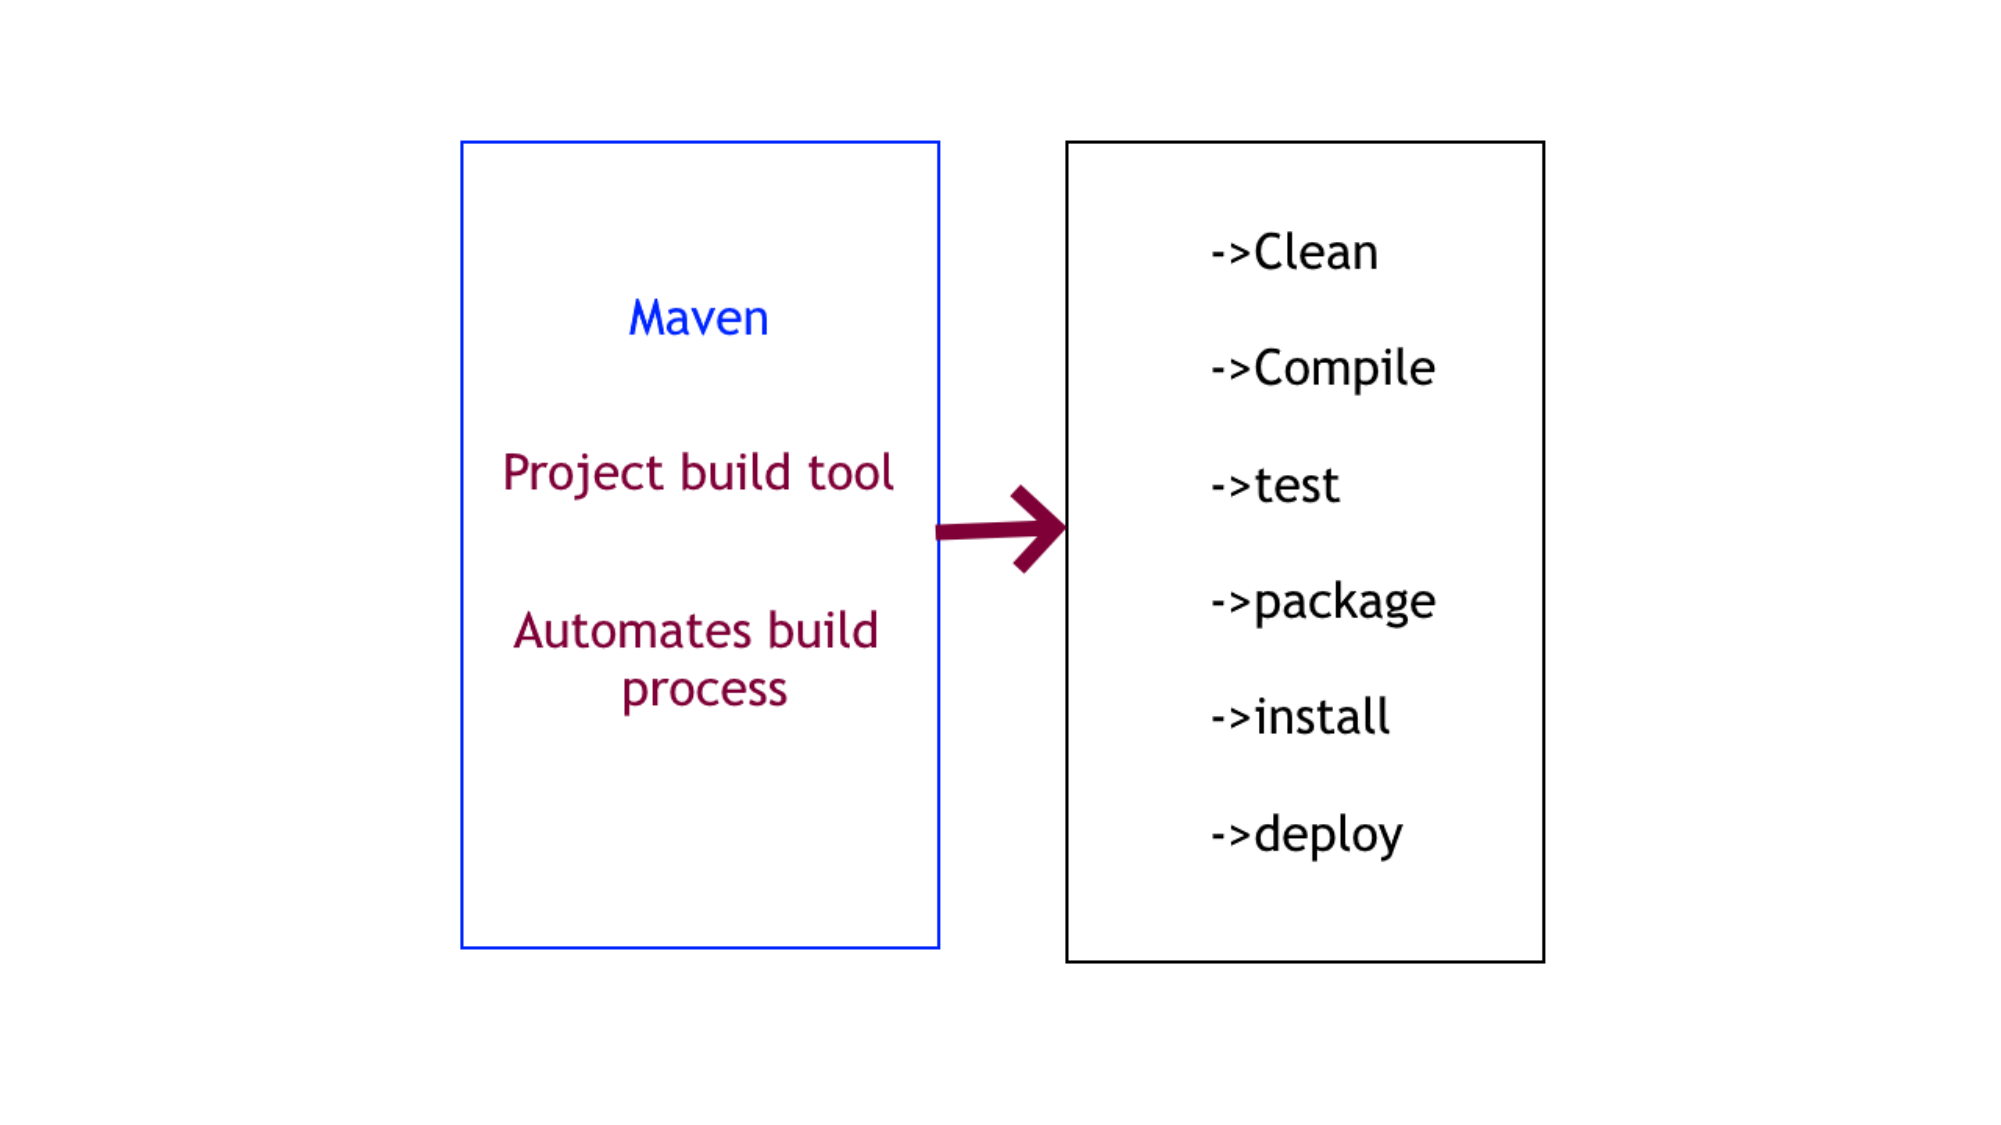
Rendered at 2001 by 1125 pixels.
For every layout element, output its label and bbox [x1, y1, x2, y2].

picture [444, 132, 1556, 992]
